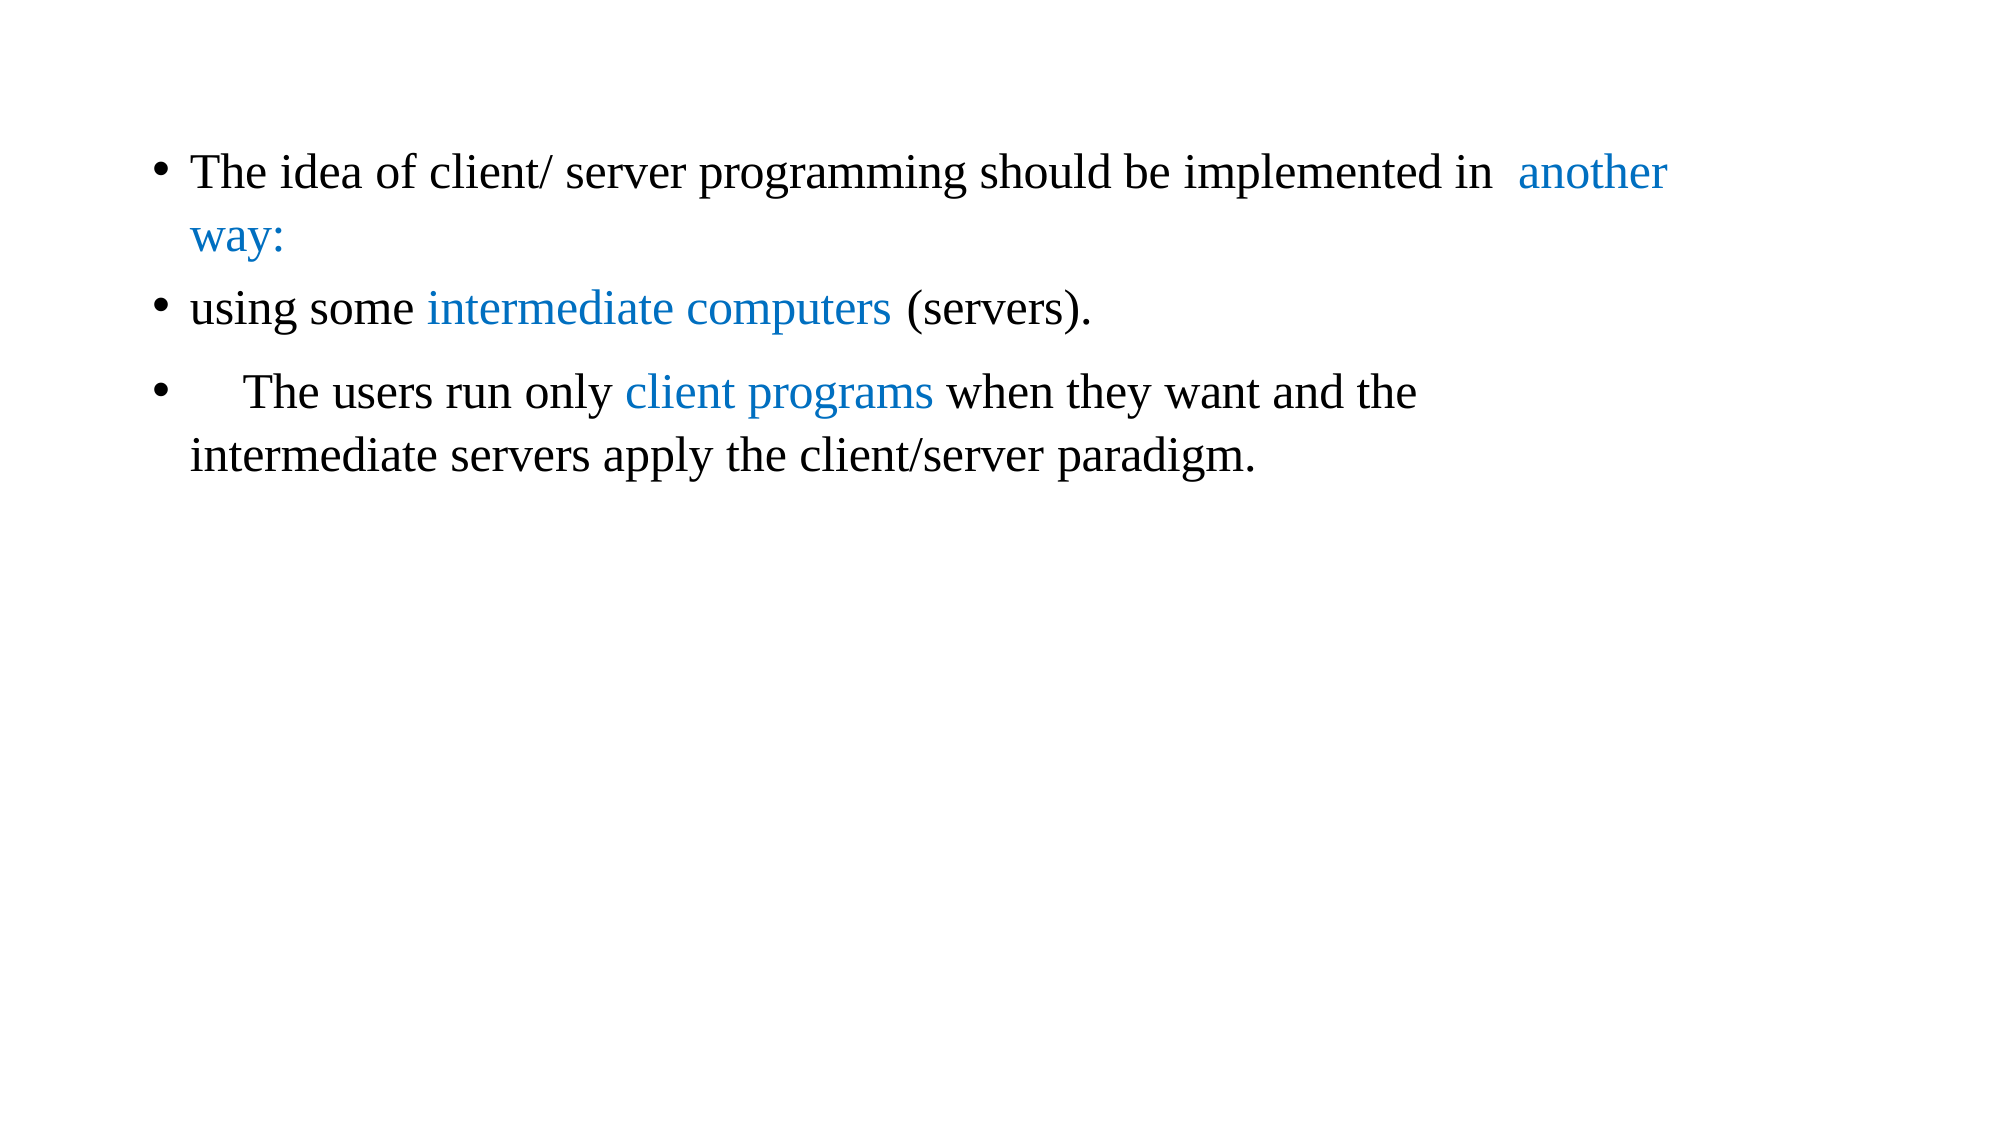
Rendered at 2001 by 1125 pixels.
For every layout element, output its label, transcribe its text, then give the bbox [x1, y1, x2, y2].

text_box The idea of client/ server programming should be implemented in another way: using some intermediate computers (servers). The users run only client programs when they want and the intermediate servers apply the client/server paradigm. [150, 125, 1749, 482]
